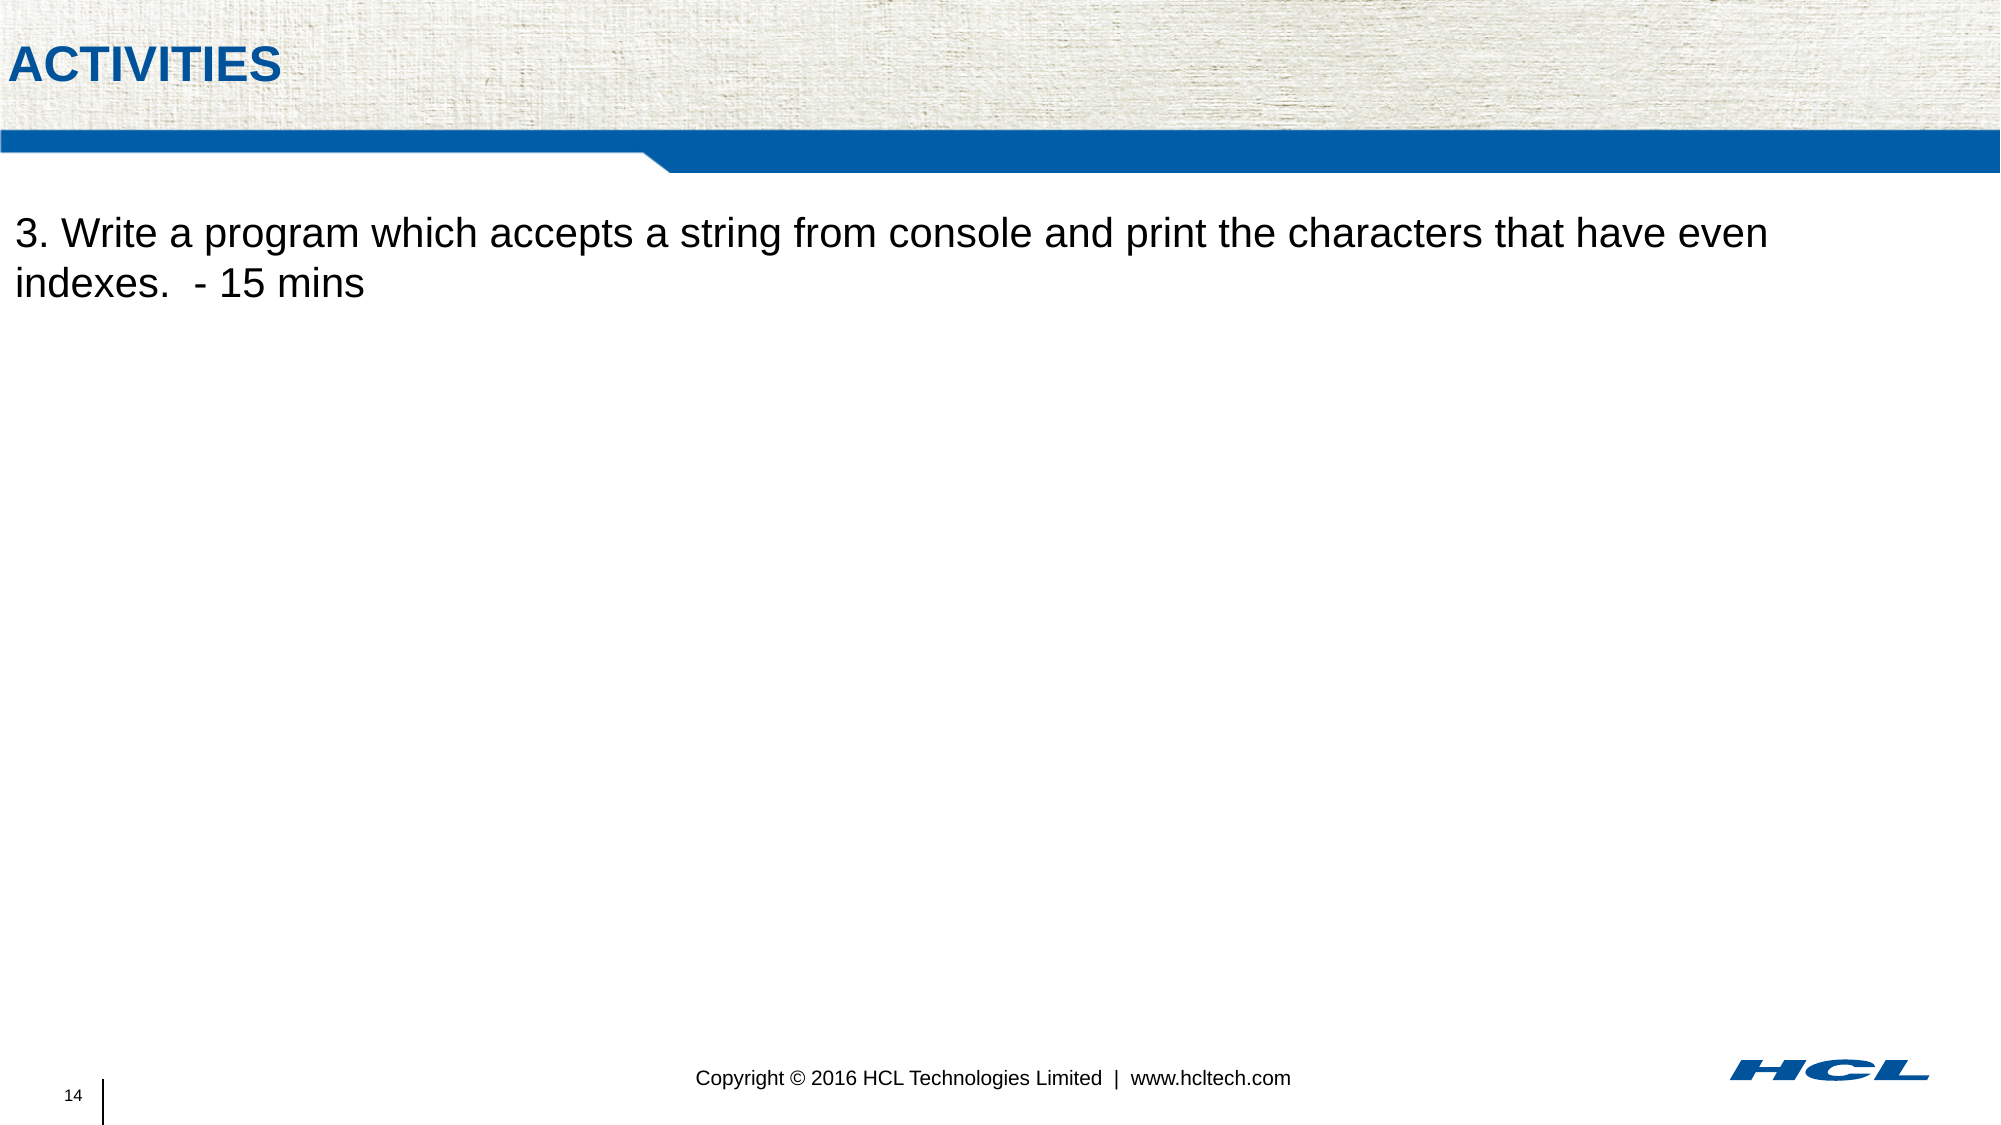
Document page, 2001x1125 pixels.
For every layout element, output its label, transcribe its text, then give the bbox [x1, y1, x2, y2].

title activities [0, 0, 1867, 123]
list 3. Write a program which accepts a string from console and print the characters that have even indexes. - 15 mins Example: If the following string is given as input to the program: H1e2l3l4o5w6o7r8l9d Then, the output of the program should be: Helloworld Hints: Use list[::2] to iterate a list by step 2. [0, 197, 1867, 941]
picture [0, 0, 2000, 173]
